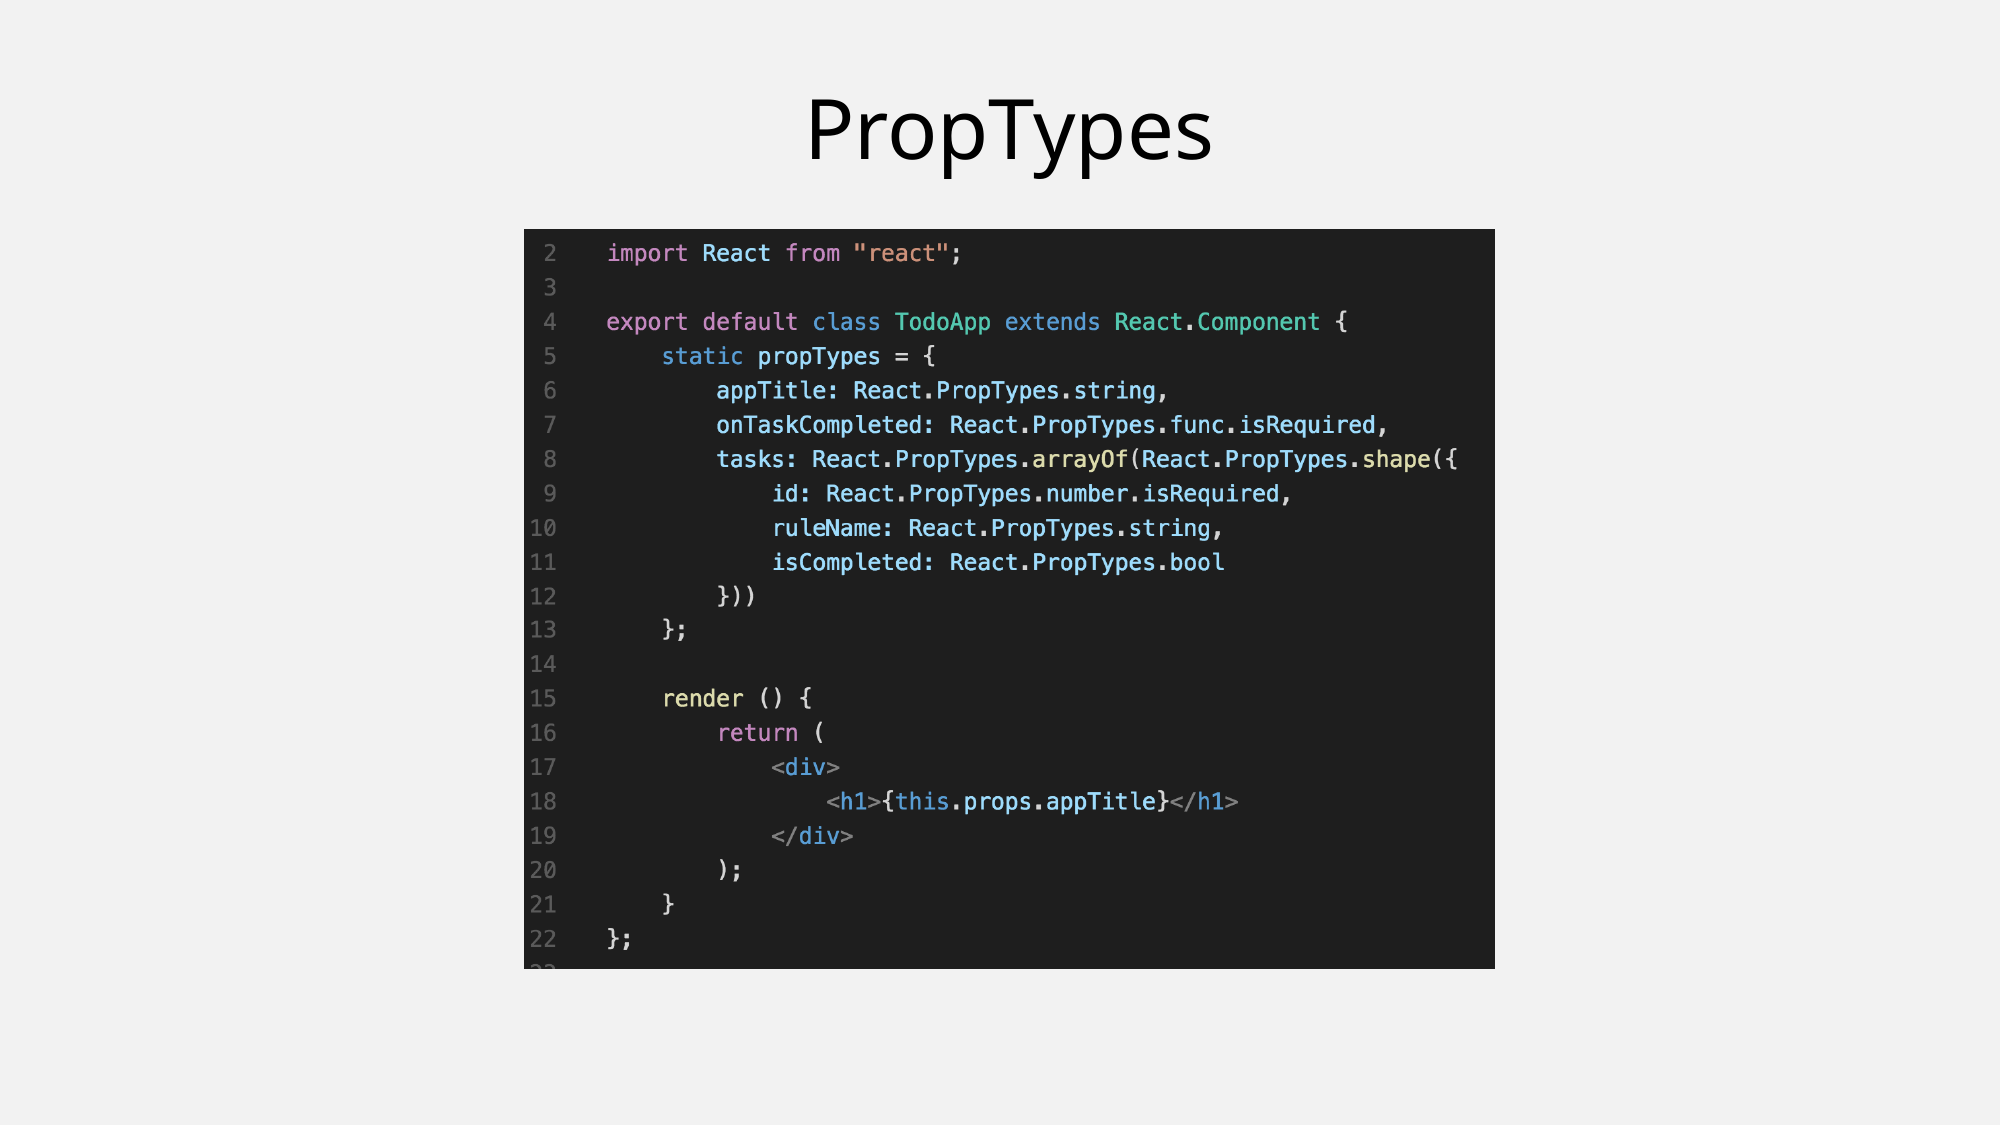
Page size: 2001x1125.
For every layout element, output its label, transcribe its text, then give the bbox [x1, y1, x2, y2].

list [524, 229, 1495, 970]
title PropTypes [131, 47, 1887, 206]
